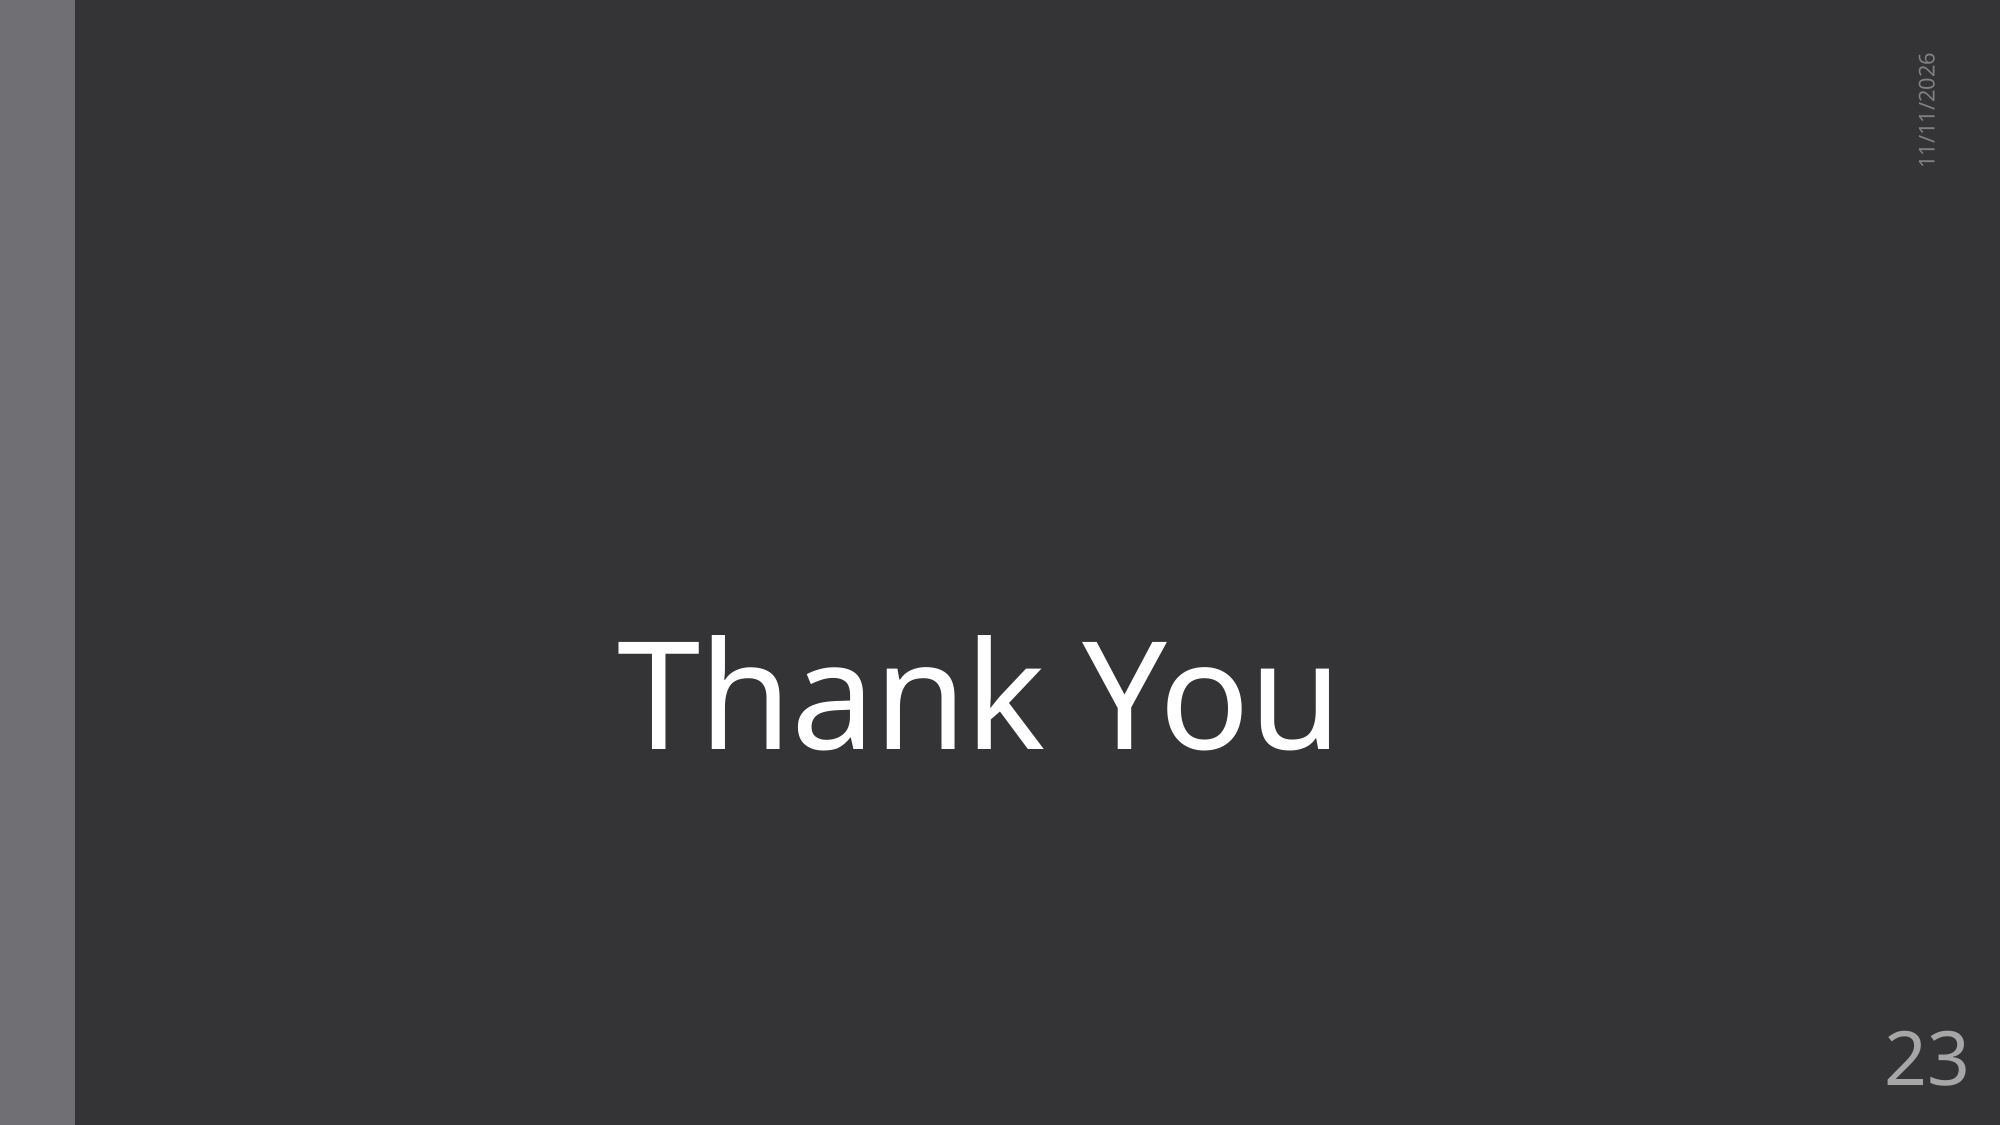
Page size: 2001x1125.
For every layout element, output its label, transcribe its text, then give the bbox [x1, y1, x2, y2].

title Thank You [206, 124, 1752, 788]
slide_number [1897, 37, 1958, 351]
slide_number 23 [1852, 1012, 2000, 1110]
